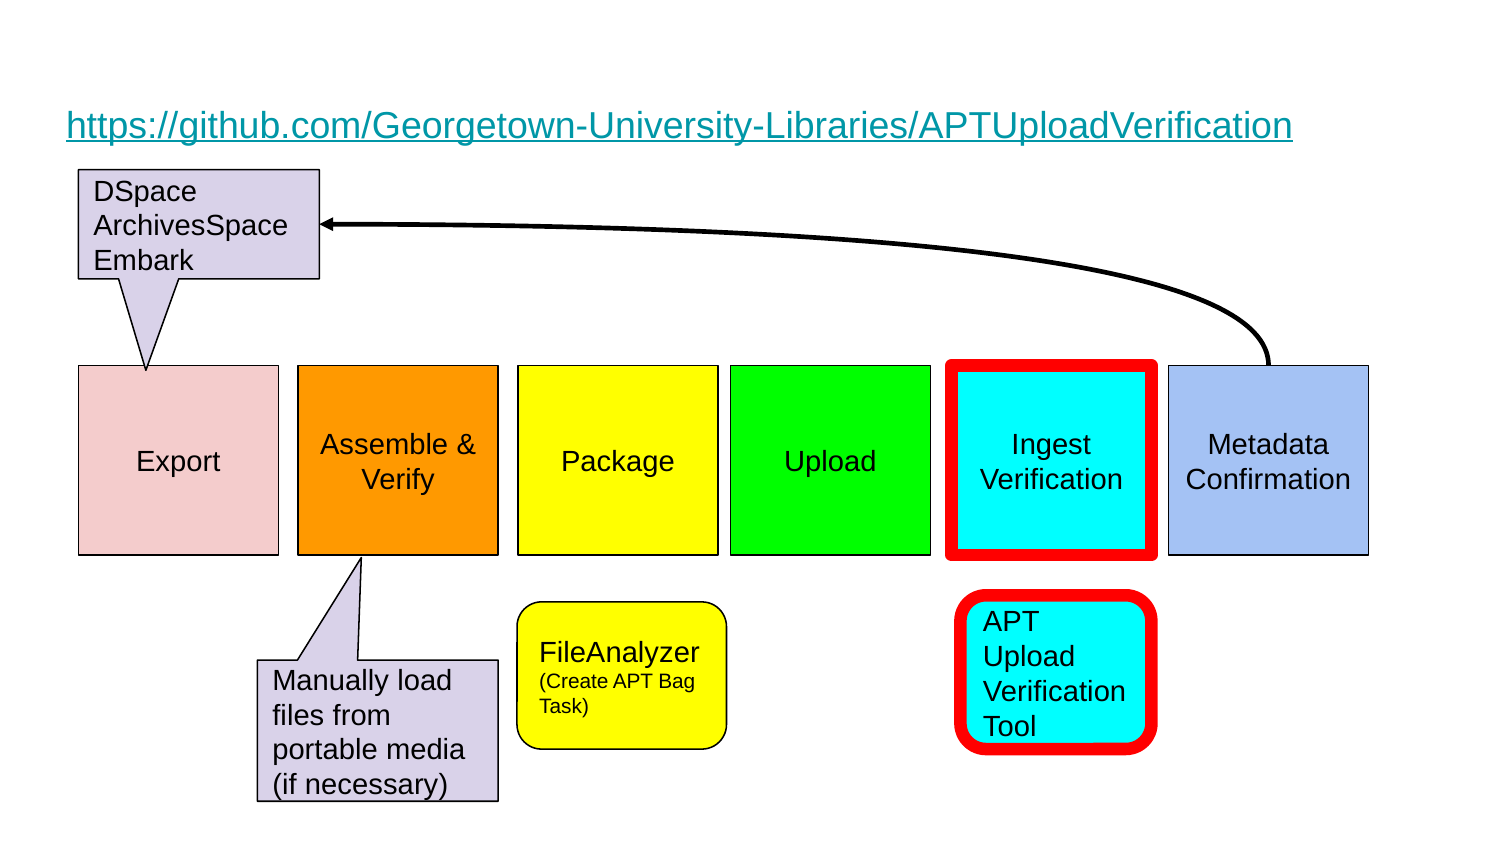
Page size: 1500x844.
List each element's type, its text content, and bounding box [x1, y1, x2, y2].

text_box Metadata Confirmation [1168, 365, 1369, 556]
text_box Upload [869, 365, 931, 556]
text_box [723, 0, 865, 770]
title https://github.com/Georgetown-University-Libraries/APTUploadVerification [869, 85, 1449, 167]
text_box Export [78, 365, 279, 556]
text_box Package [518, 365, 717, 556]
title https://github.com/Georgetown-University-Libraries/APTUploadVerification [51, 85, 717, 167]
text_box FileAnalyzer (Create APT Bag Task) [516, 601, 717, 750]
text_box APT Upload Verification Tool [960, 595, 1152, 750]
text_box Assemble & Verify [298, 365, 499, 556]
text_box Ingest Verification [951, 365, 1152, 556]
text_box DSpace ArchivesSpace Embark [78, 169, 320, 371]
text_box Manually load files from portable media (if necessary) [257, 557, 499, 802]
